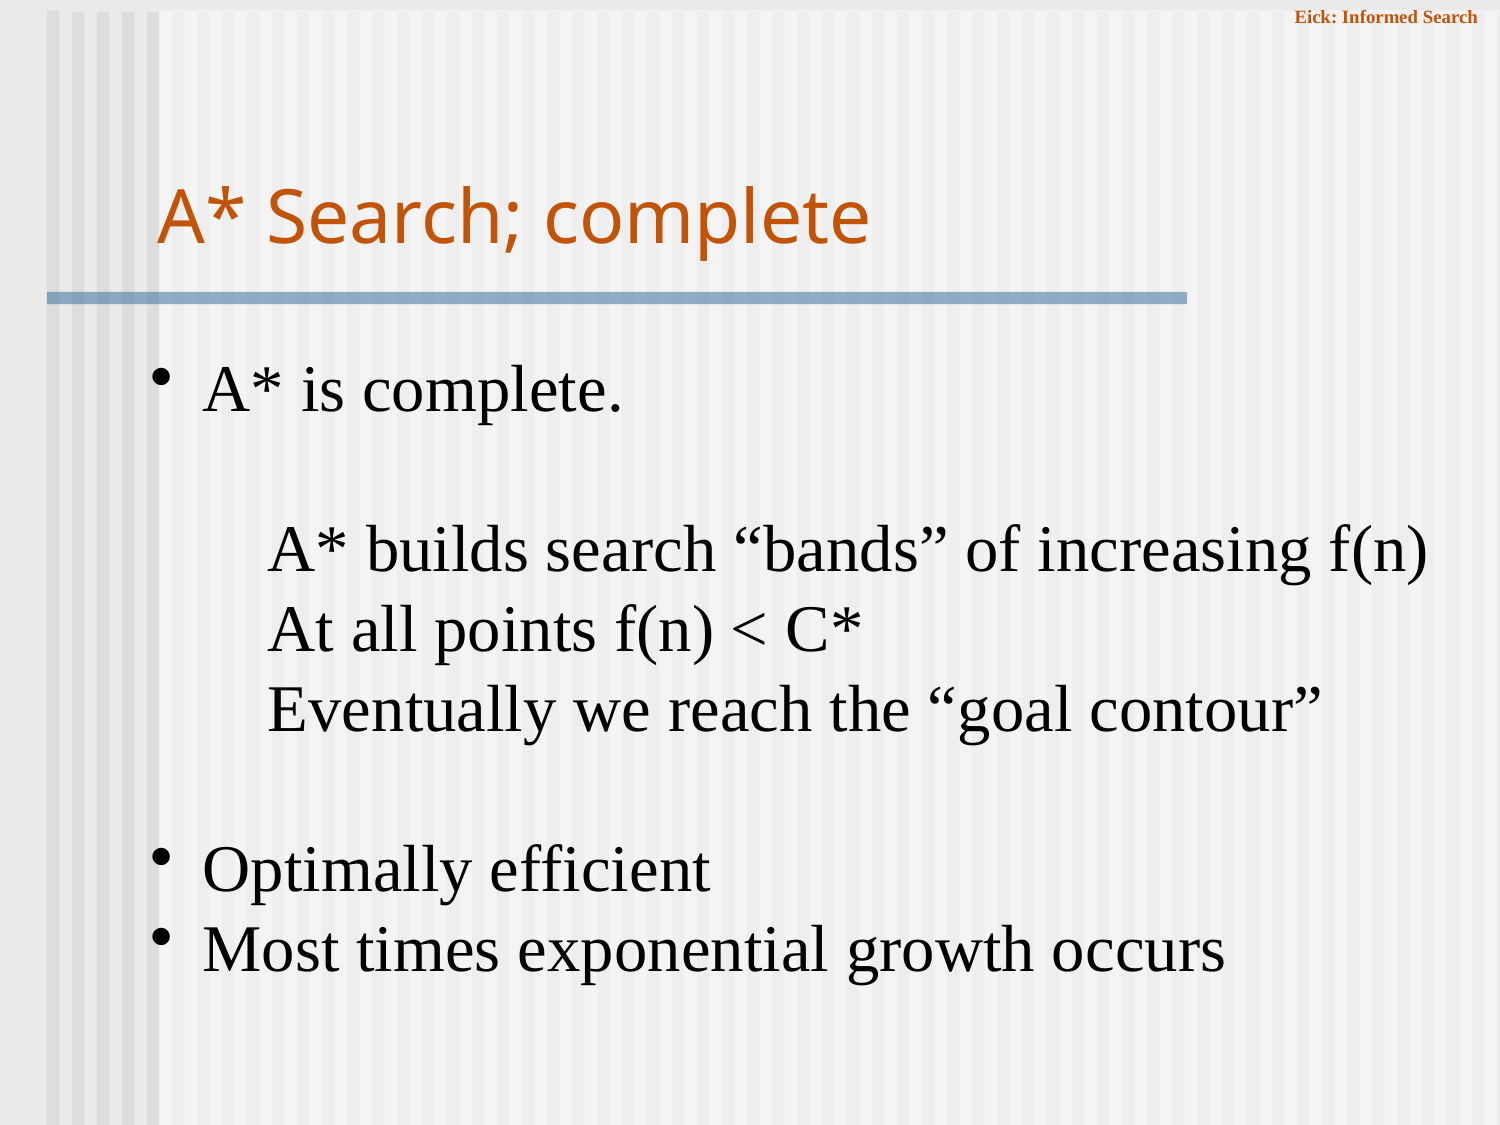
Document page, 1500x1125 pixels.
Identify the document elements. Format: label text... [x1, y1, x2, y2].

title A* Search; complete [142, 161, 1482, 267]
text_box A* is complete. A* builds search “bands” of increasing f(n) At all points f(n) < C* Eventually we reach the “goal contour” Optimally efficient Most times exponential growth occurs [135, 337, 1446, 992]
